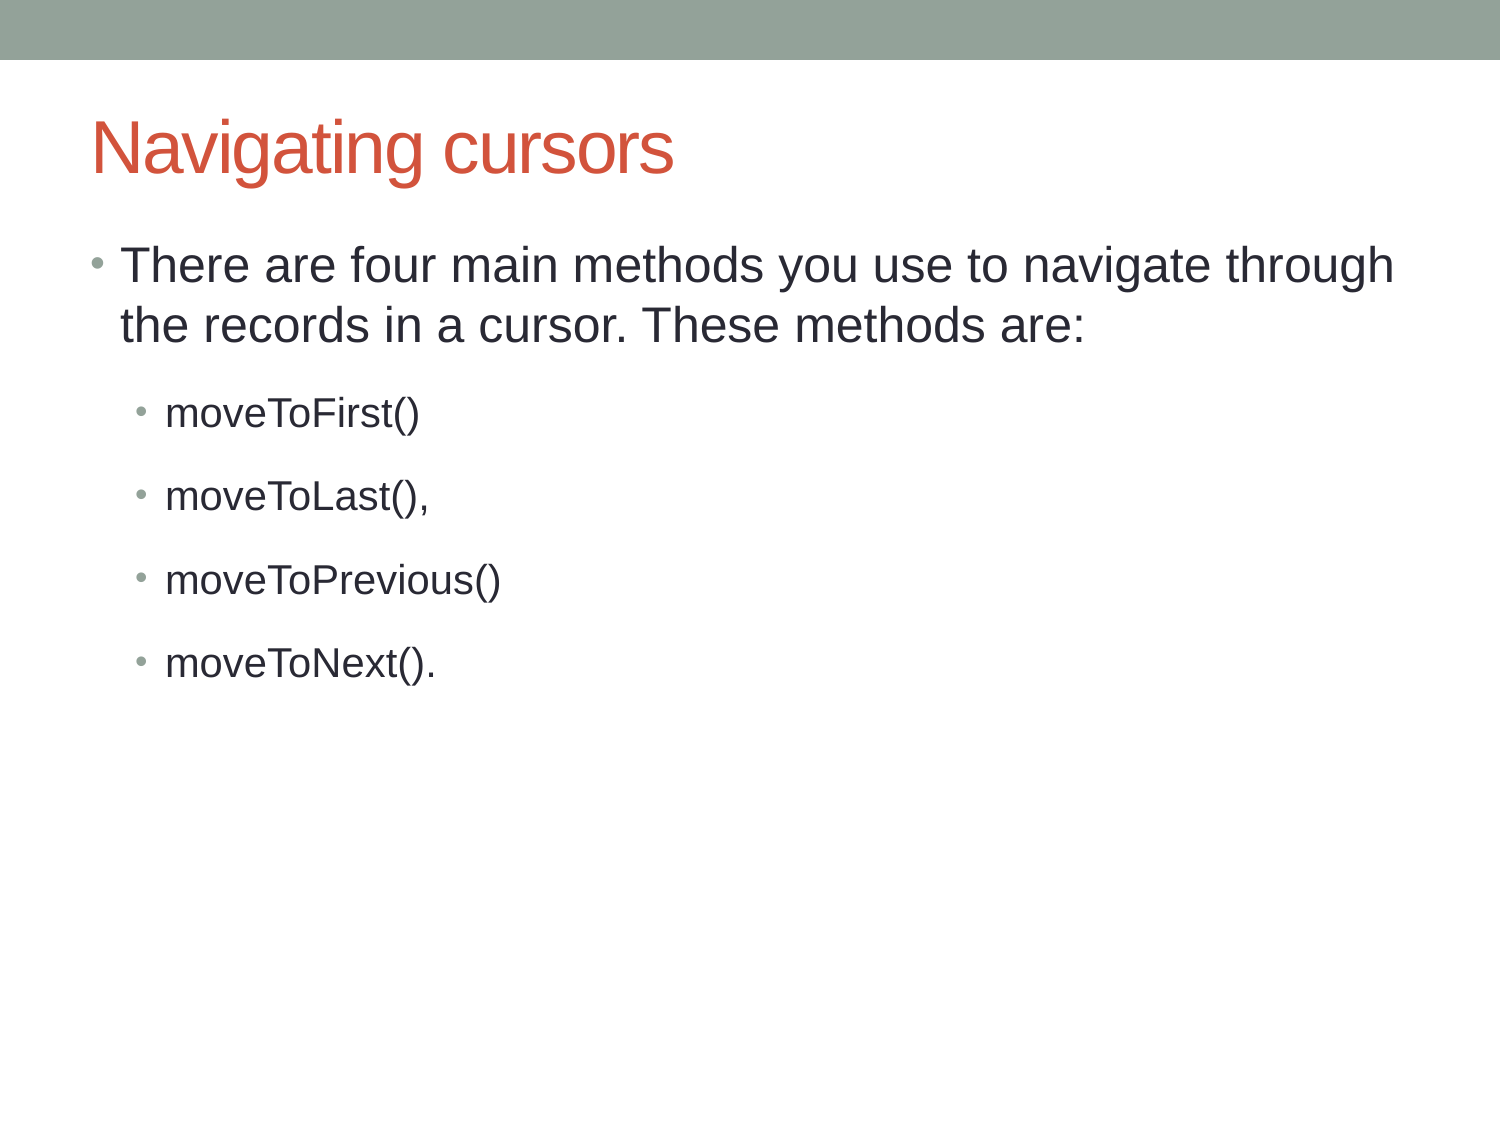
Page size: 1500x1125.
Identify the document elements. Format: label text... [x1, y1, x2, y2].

list There are four main methods you use to navigate through the records in a cursor. These methods are: moveToFirst() moveToLast(), moveToPrevious() moveToNext(). [75, 224, 1425, 1063]
title Navigating cursors [75, 87, 1425, 200]
